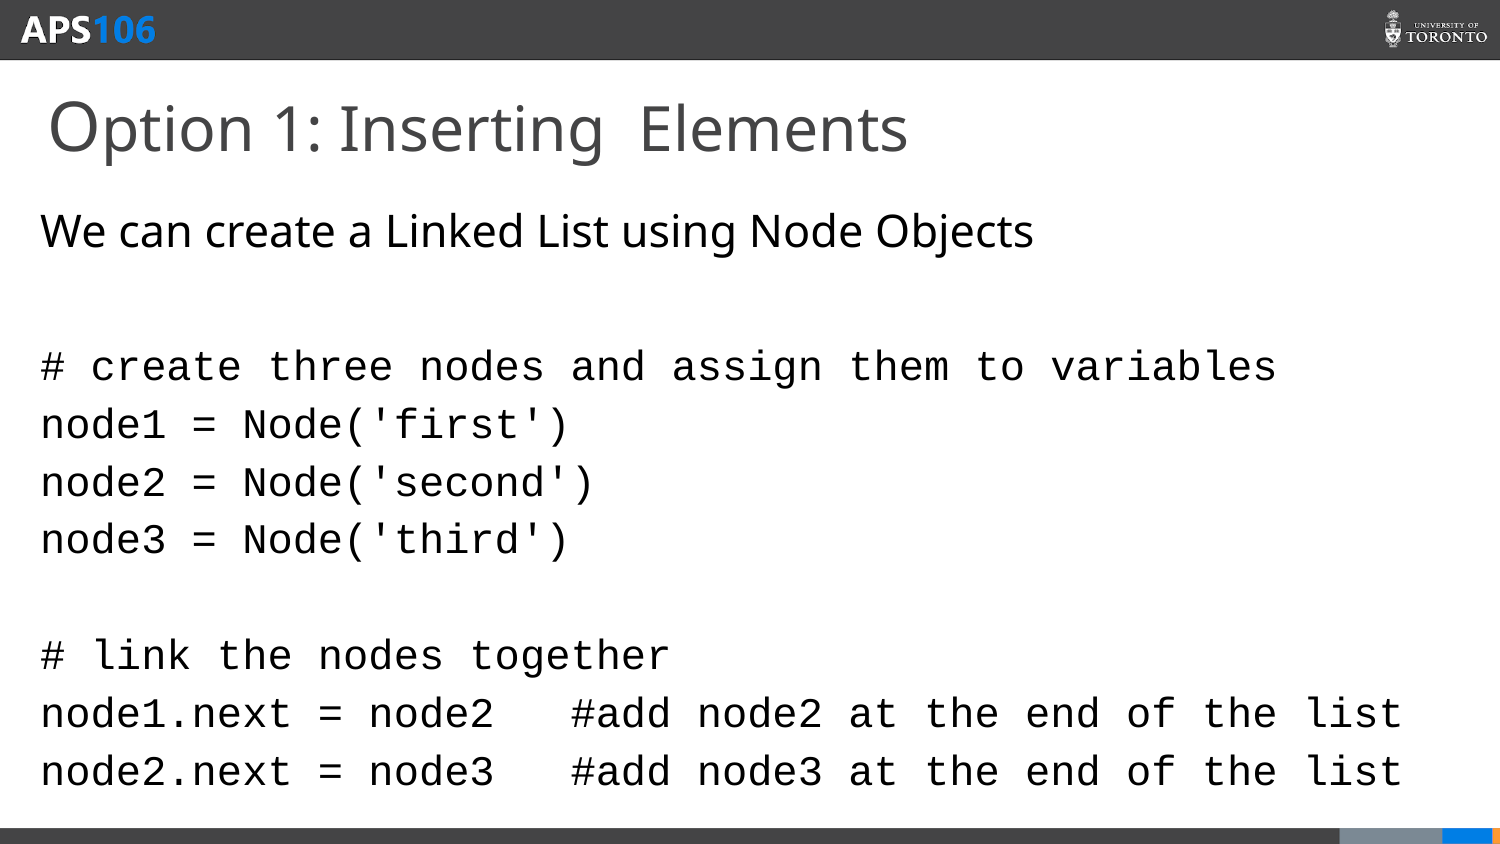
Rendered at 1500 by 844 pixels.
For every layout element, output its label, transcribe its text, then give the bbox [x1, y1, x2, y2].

list We can create a Linked List using Node Objects # create three nodes and assign them to variables node1 = Node('first') node2 = Node('second') node3 = Node('third') # link the nodes together node1.next = node2 #add node2 at the end of the list node2.next = node3 #add node3 at the end of the list [28, 203, 1491, 802]
picture [0, 0, 1500, 844]
title Option 1: Inserting Elements [36, 71, 1434, 187]
